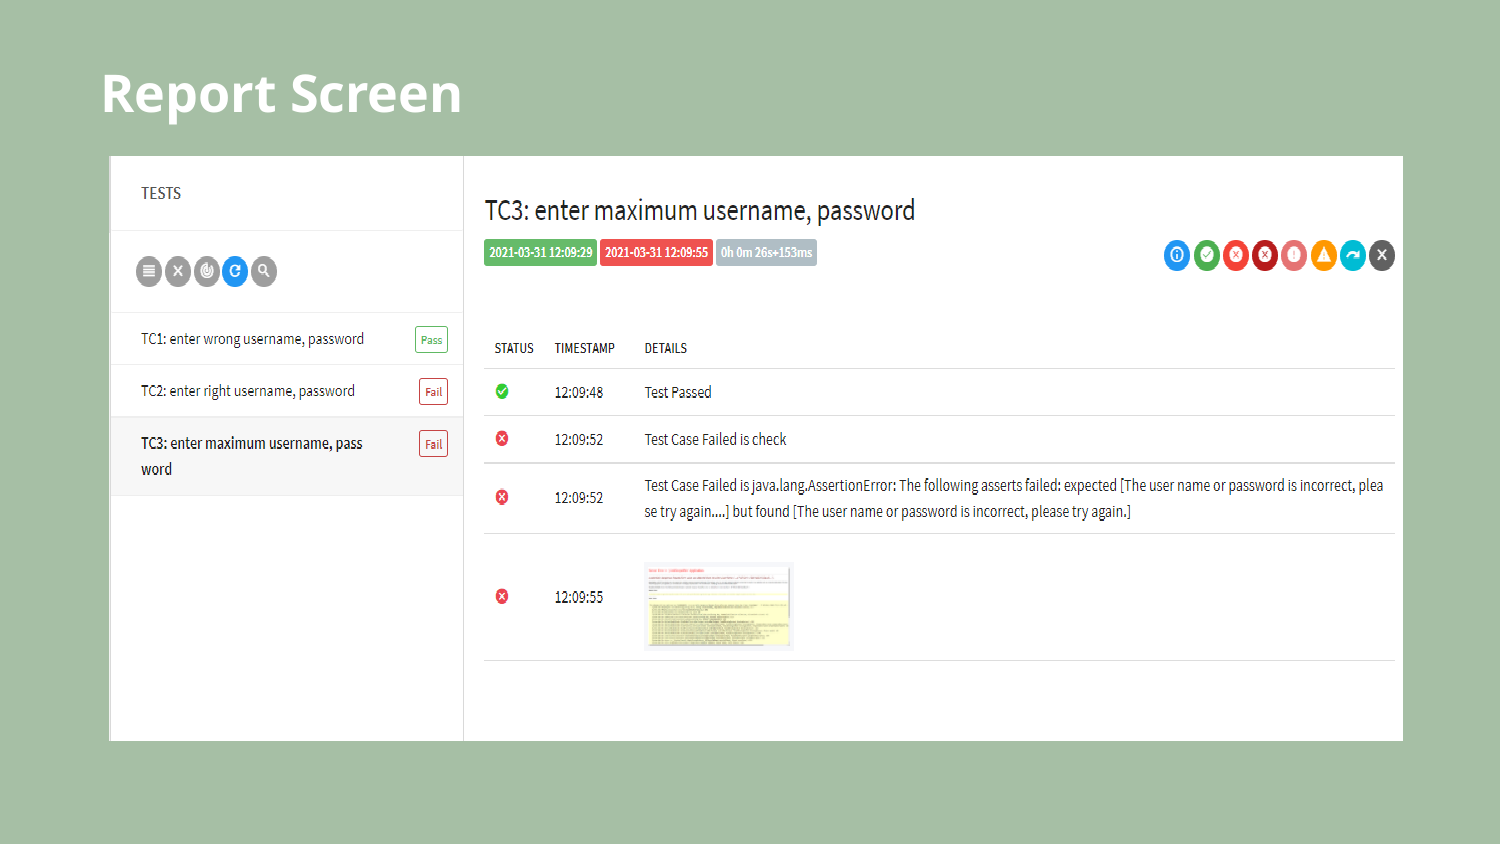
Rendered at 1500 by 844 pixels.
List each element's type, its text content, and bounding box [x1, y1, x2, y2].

list . [109, 197, 1437, 782]
picture [109, 156, 1403, 741]
title Report Screen [85, 45, 663, 119]
